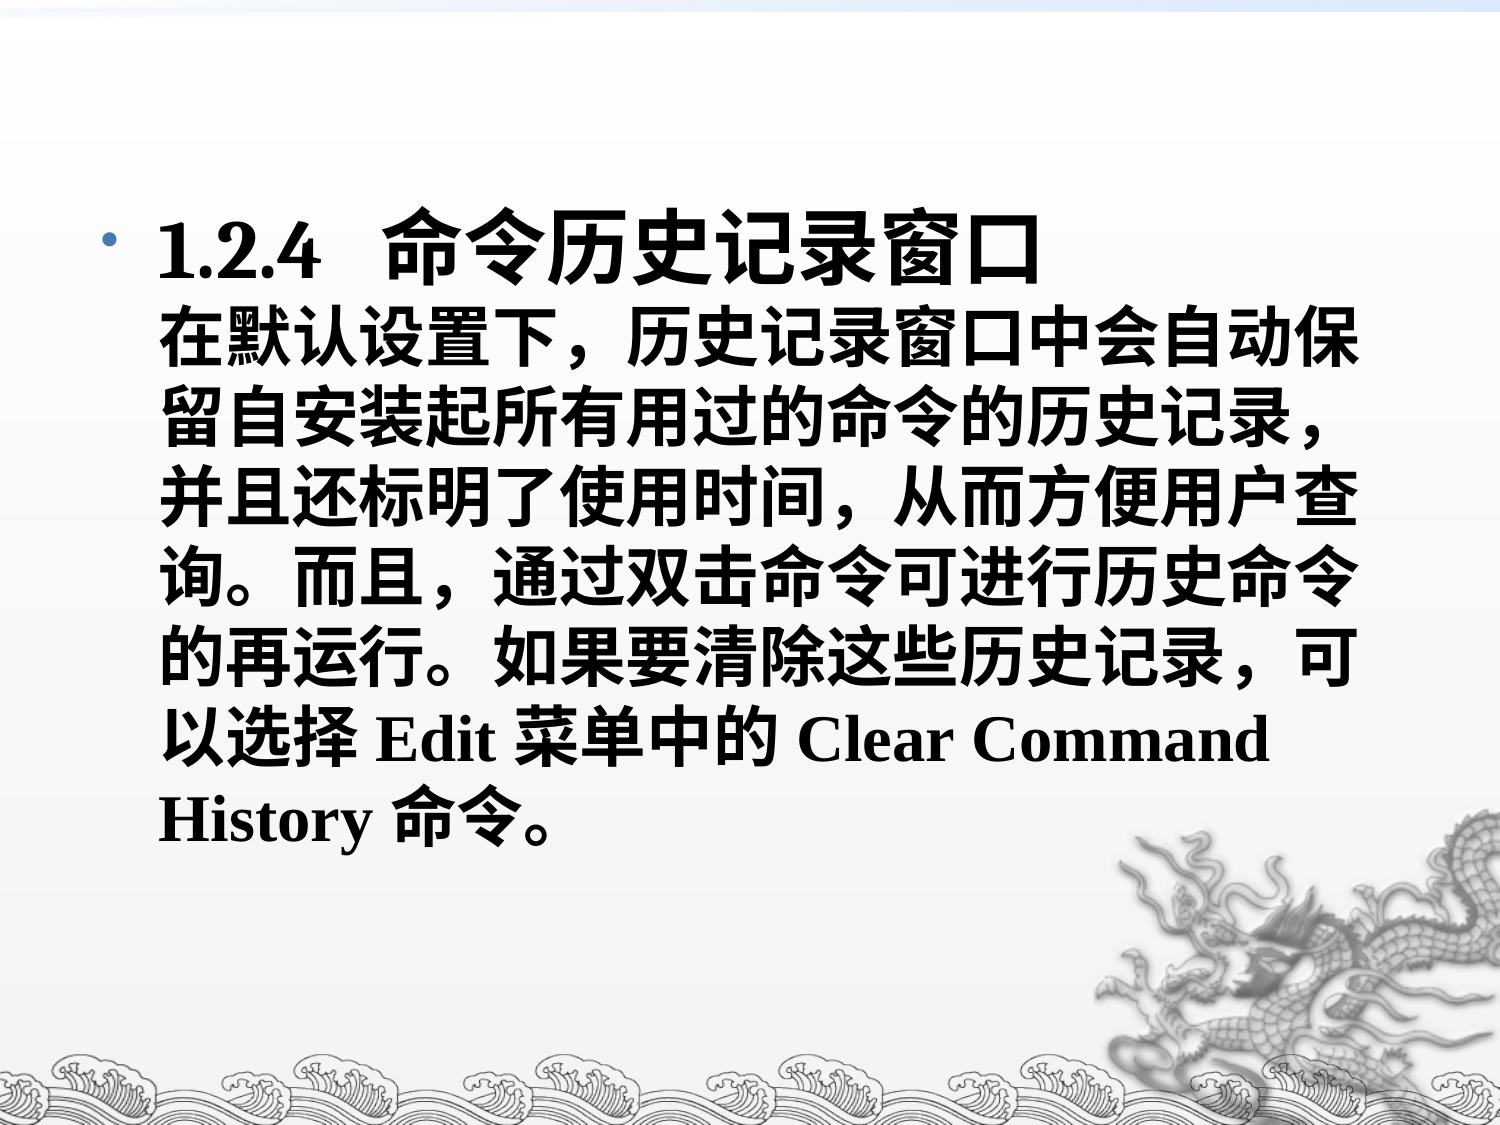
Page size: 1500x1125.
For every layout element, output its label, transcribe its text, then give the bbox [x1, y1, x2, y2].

list 1.2.4 命令历史记录窗口 在默认设置下，历史记录窗口中会自动保留自安装起所有用过的命令的历史记录，并且还标明了使用时间，从而方便用户查询。而且，通过双击命令可进行历史命令的再运行。如果要清除这些历史记录，可以选择Edit菜单中的Clear Command History命令。 [87, 187, 1438, 930]
